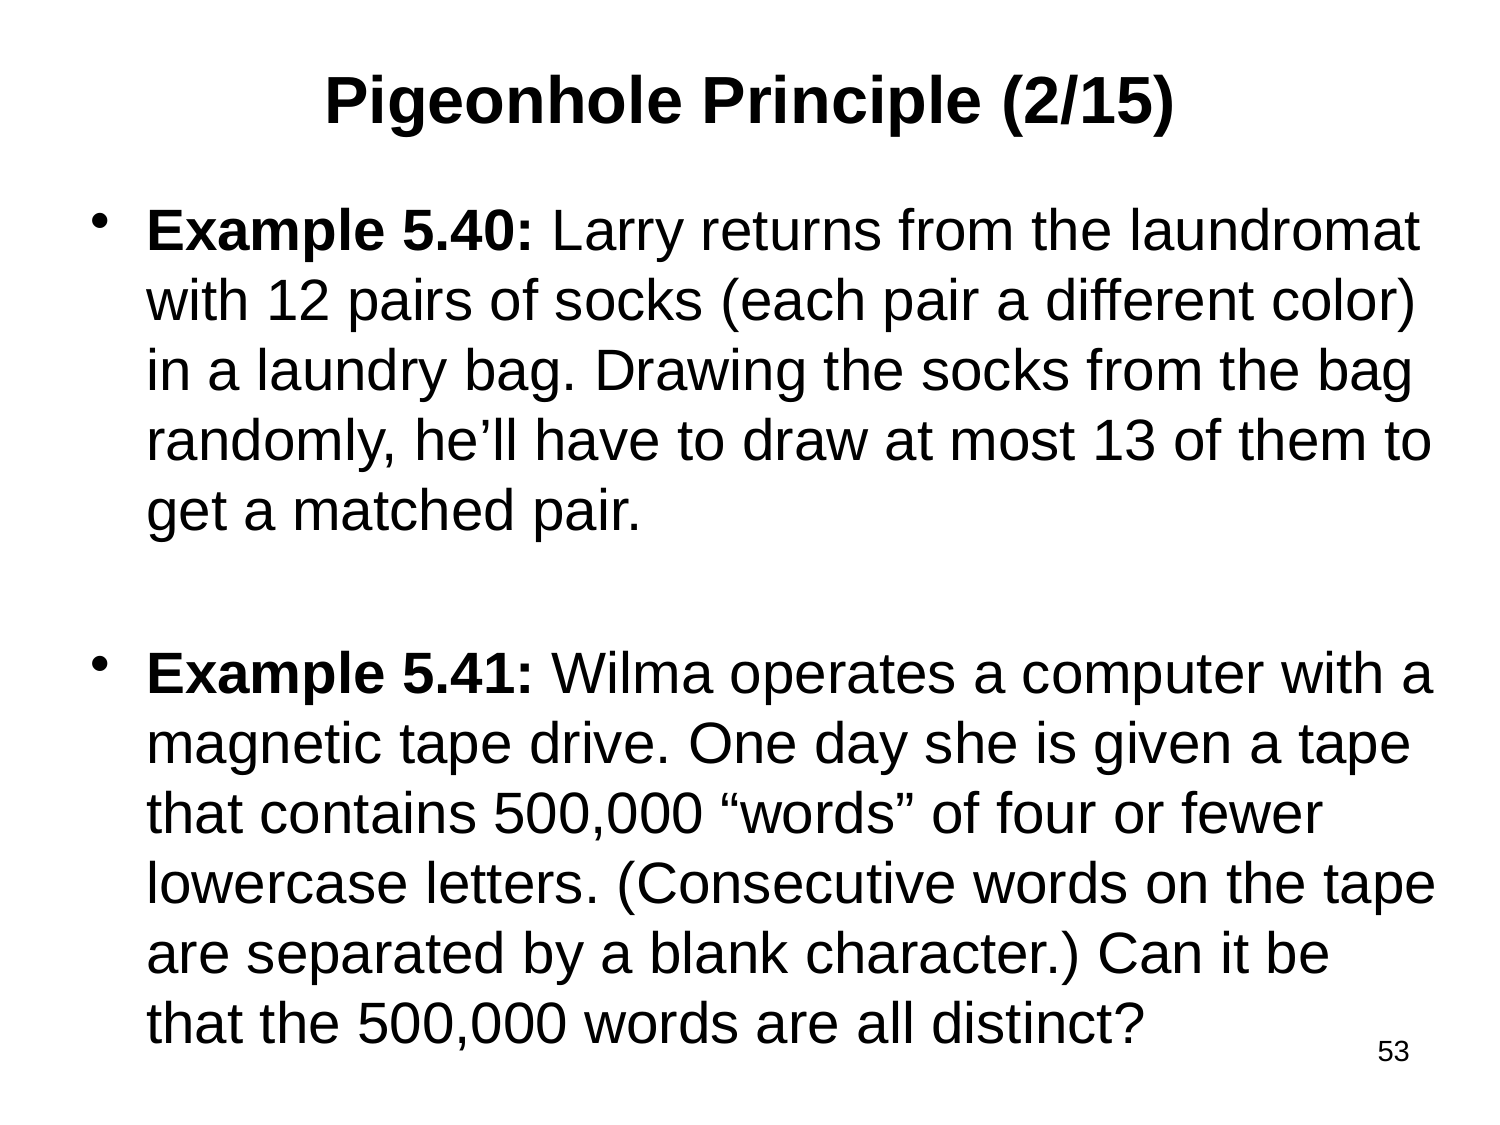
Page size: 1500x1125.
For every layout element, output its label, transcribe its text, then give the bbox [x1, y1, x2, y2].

list Example 5.40: Larry returns from the laundromat with 12 pairs of socks (each pair a different color) in a laundry bag. Drawing the socks from the bag randomly, he’ll have to draw at most 13 of them to get a matched pair. Example 5.41: Wilma operates a computer with a magnetic tape drive. One day she is given a tape that contains 500,000 “words” of four or fewer lowercase letters. (Consecutive words on the tape are separated by a blank character.) Can it be that the 500,000 words are all distinct? [75, 184, 1459, 1005]
slide_number 53 [1074, 1024, 1425, 1103]
title Pigeonhole Principle (2/15) [75, 45, 1425, 149]
